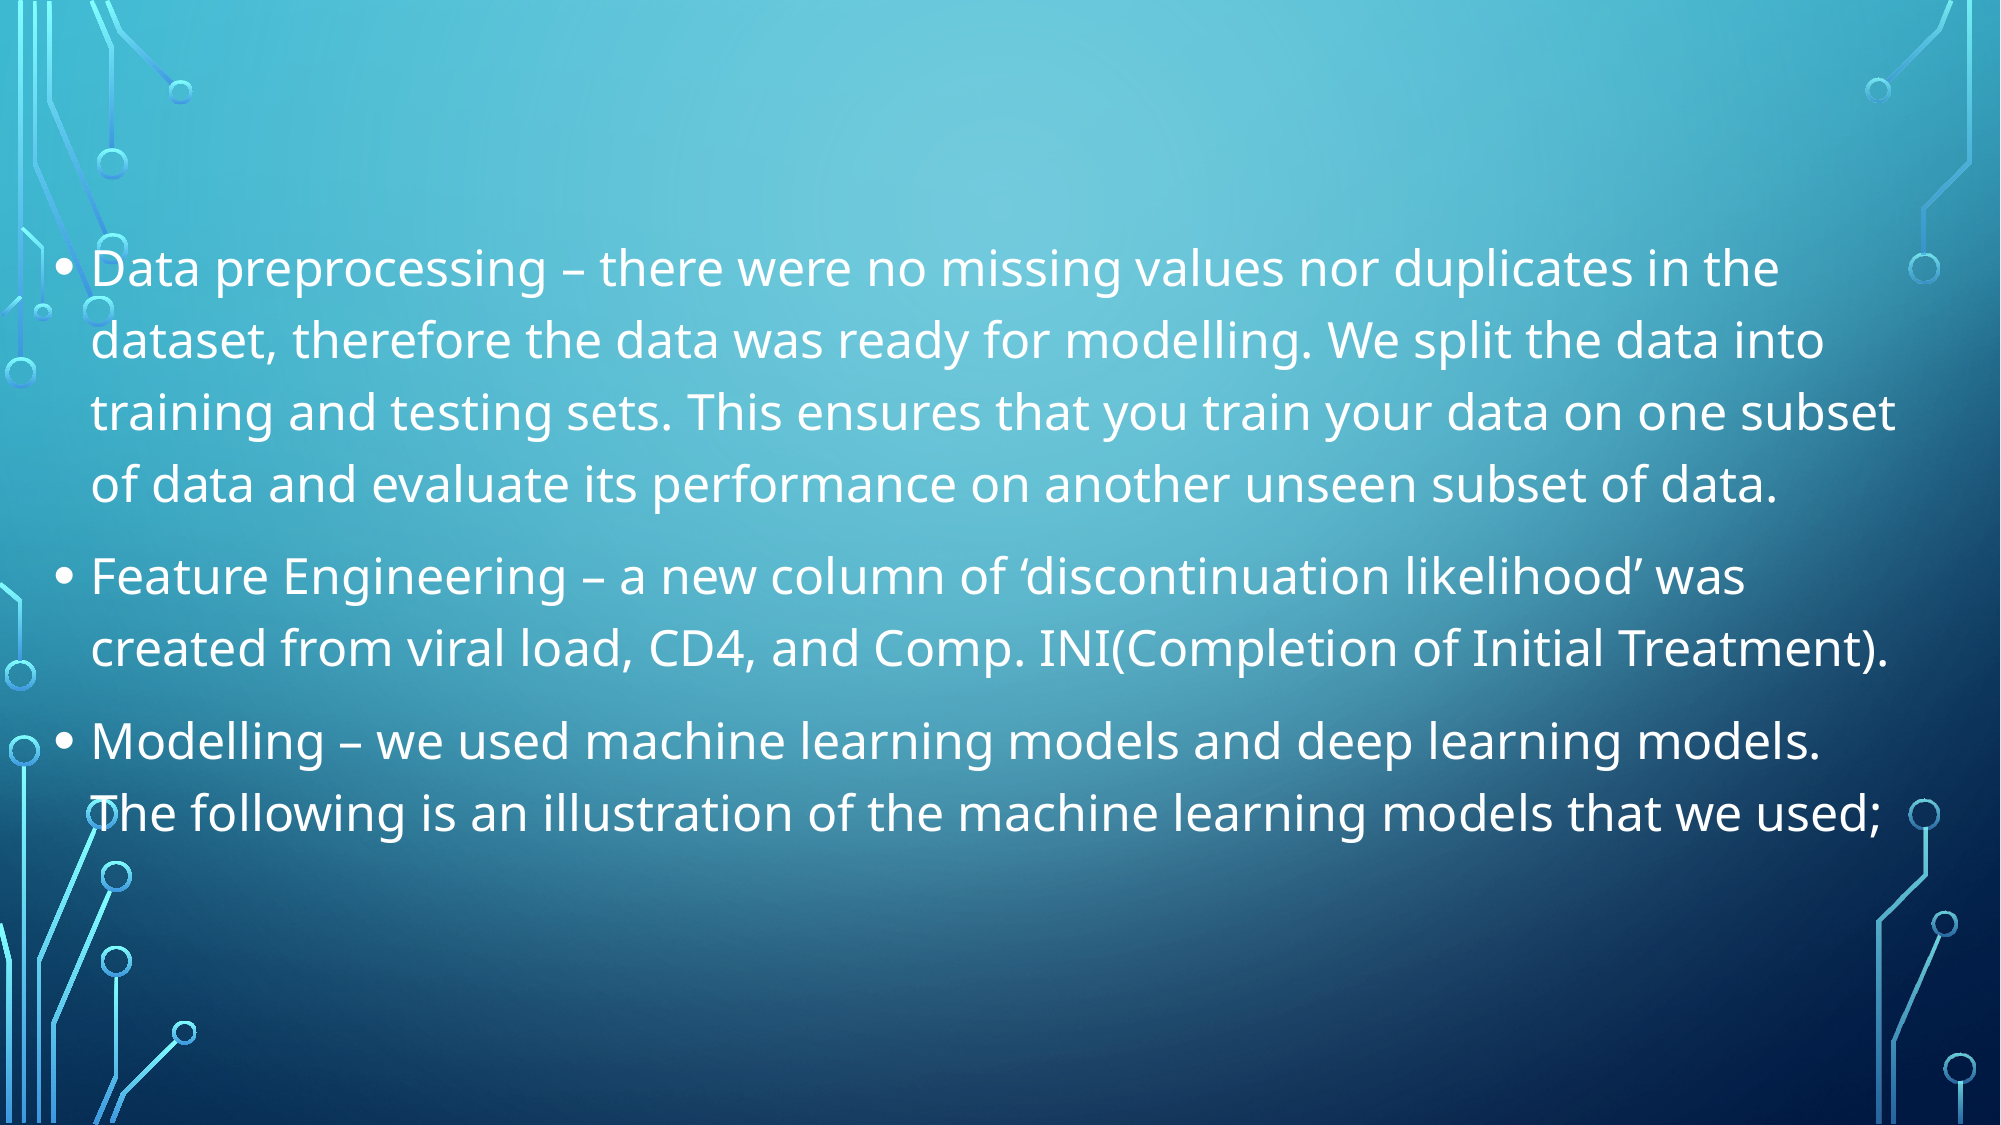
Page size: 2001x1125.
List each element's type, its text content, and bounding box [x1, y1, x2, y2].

list Data preprocessing – there were no missing values nor duplicates in the dataset, therefore the data was ready for modelling. We split the data into training and testing sets. This ensures that you train your data on one subset of data and evaluate its performance on another unseen subset of data. Feature Engineering – a new column of ‘discontinuation likelihood’ was created from viral load, CD4, and Comp. INI(Completion of Initial Treatment). Modelling – we used machine learning models and deep learning models. The following is an illustration of the machine learning models that we used; [38, 216, 1935, 969]
